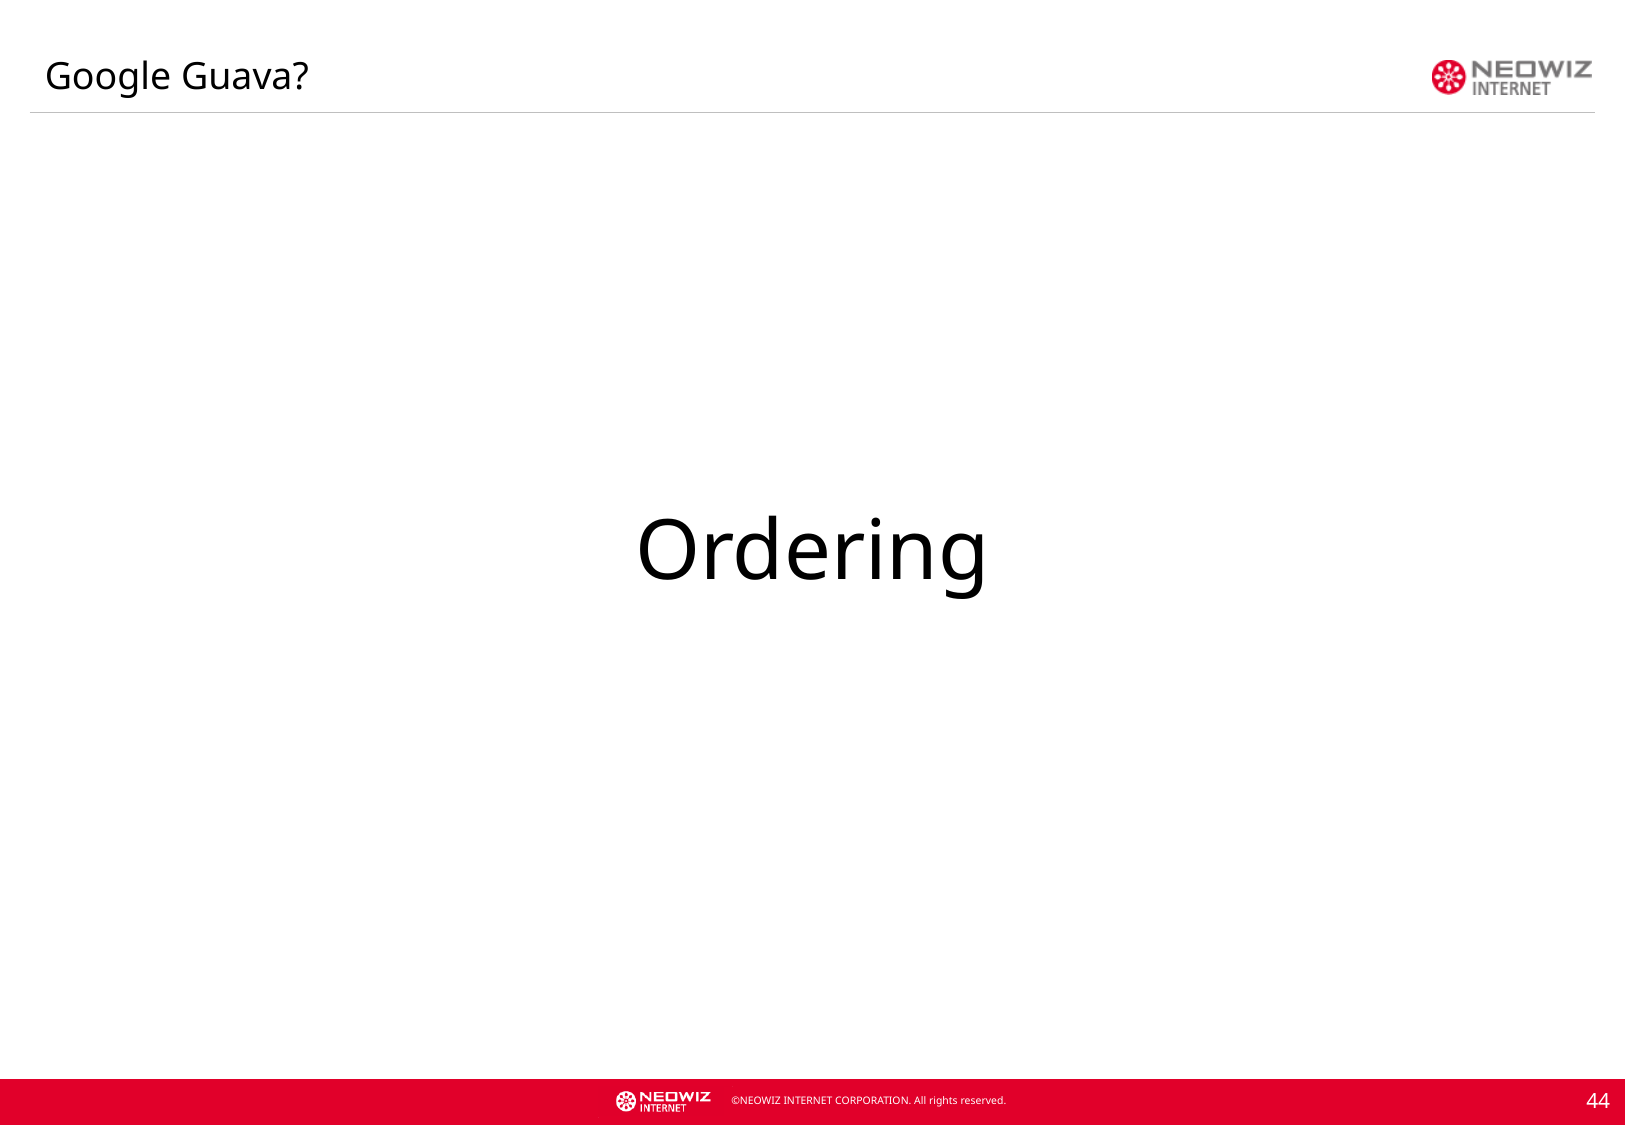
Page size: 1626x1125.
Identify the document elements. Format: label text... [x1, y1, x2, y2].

text_box Ordering [0, 112, 1625, 1080]
text_box Google Guava? [29, 30, 887, 112]
picture [1432, 60, 1592, 95]
picture [598, 1086, 723, 1116]
slide_number 44 [1245, 1080, 1625, 1125]
